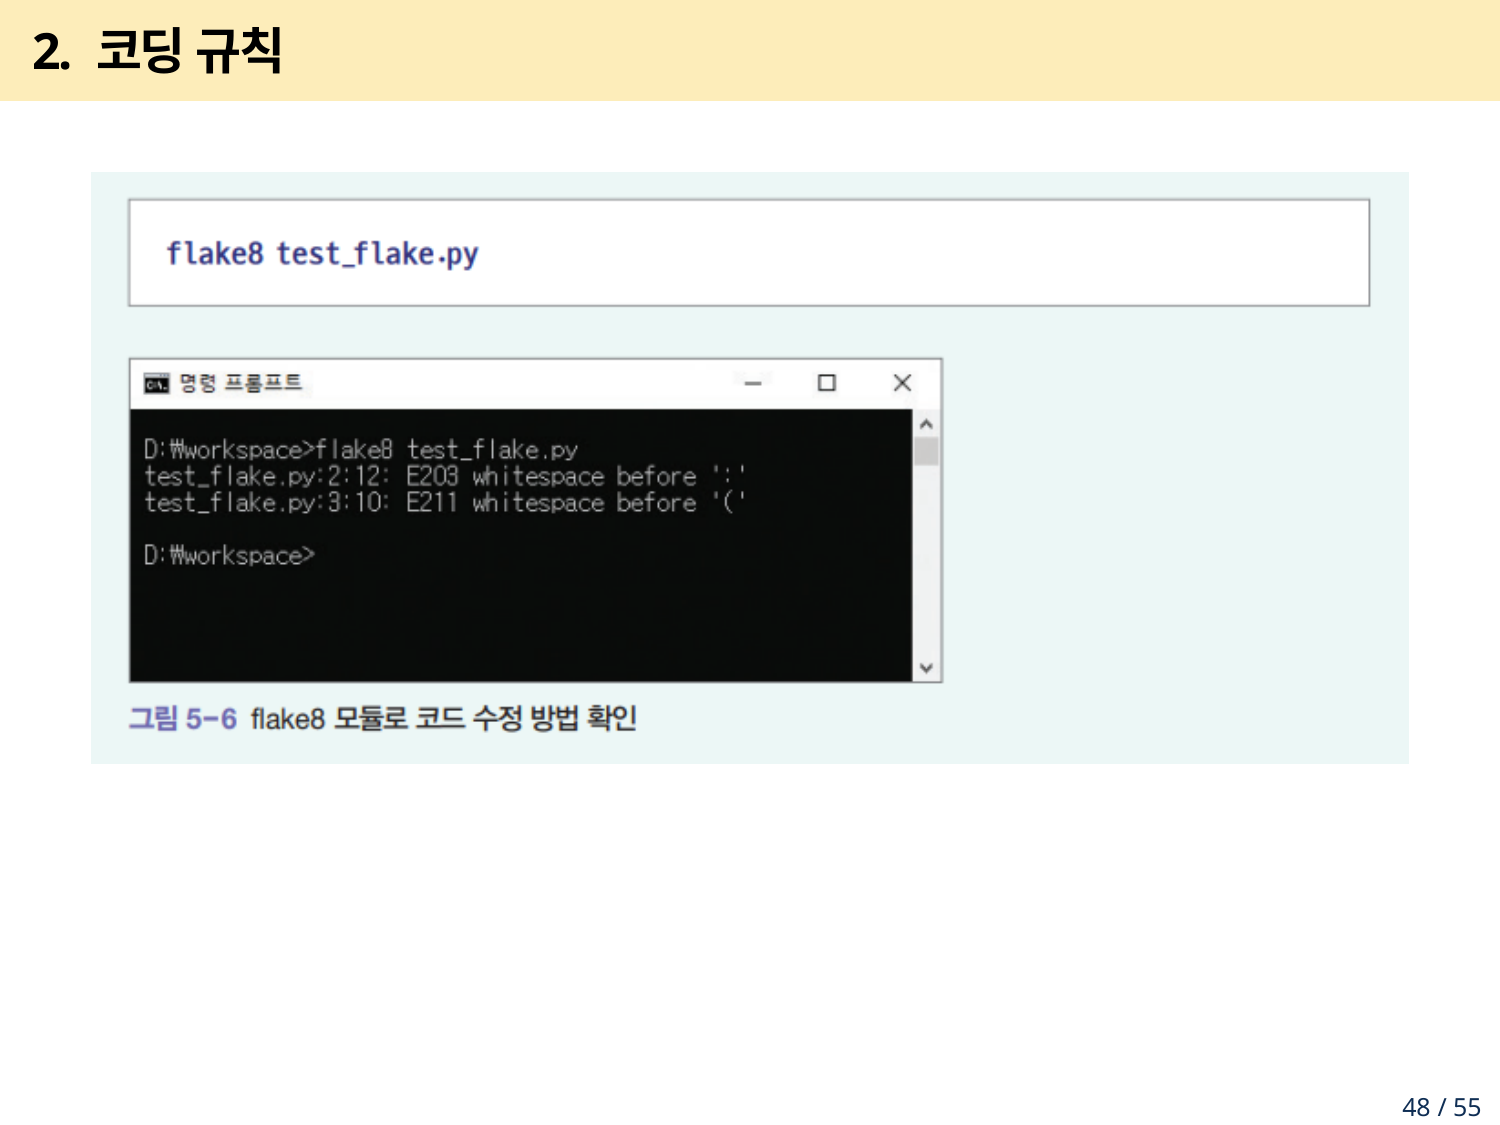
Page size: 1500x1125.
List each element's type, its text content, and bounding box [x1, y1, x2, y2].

picture [90, 172, 1410, 764]
title 2. 코딩 규칙 [17, 10, 1295, 89]
